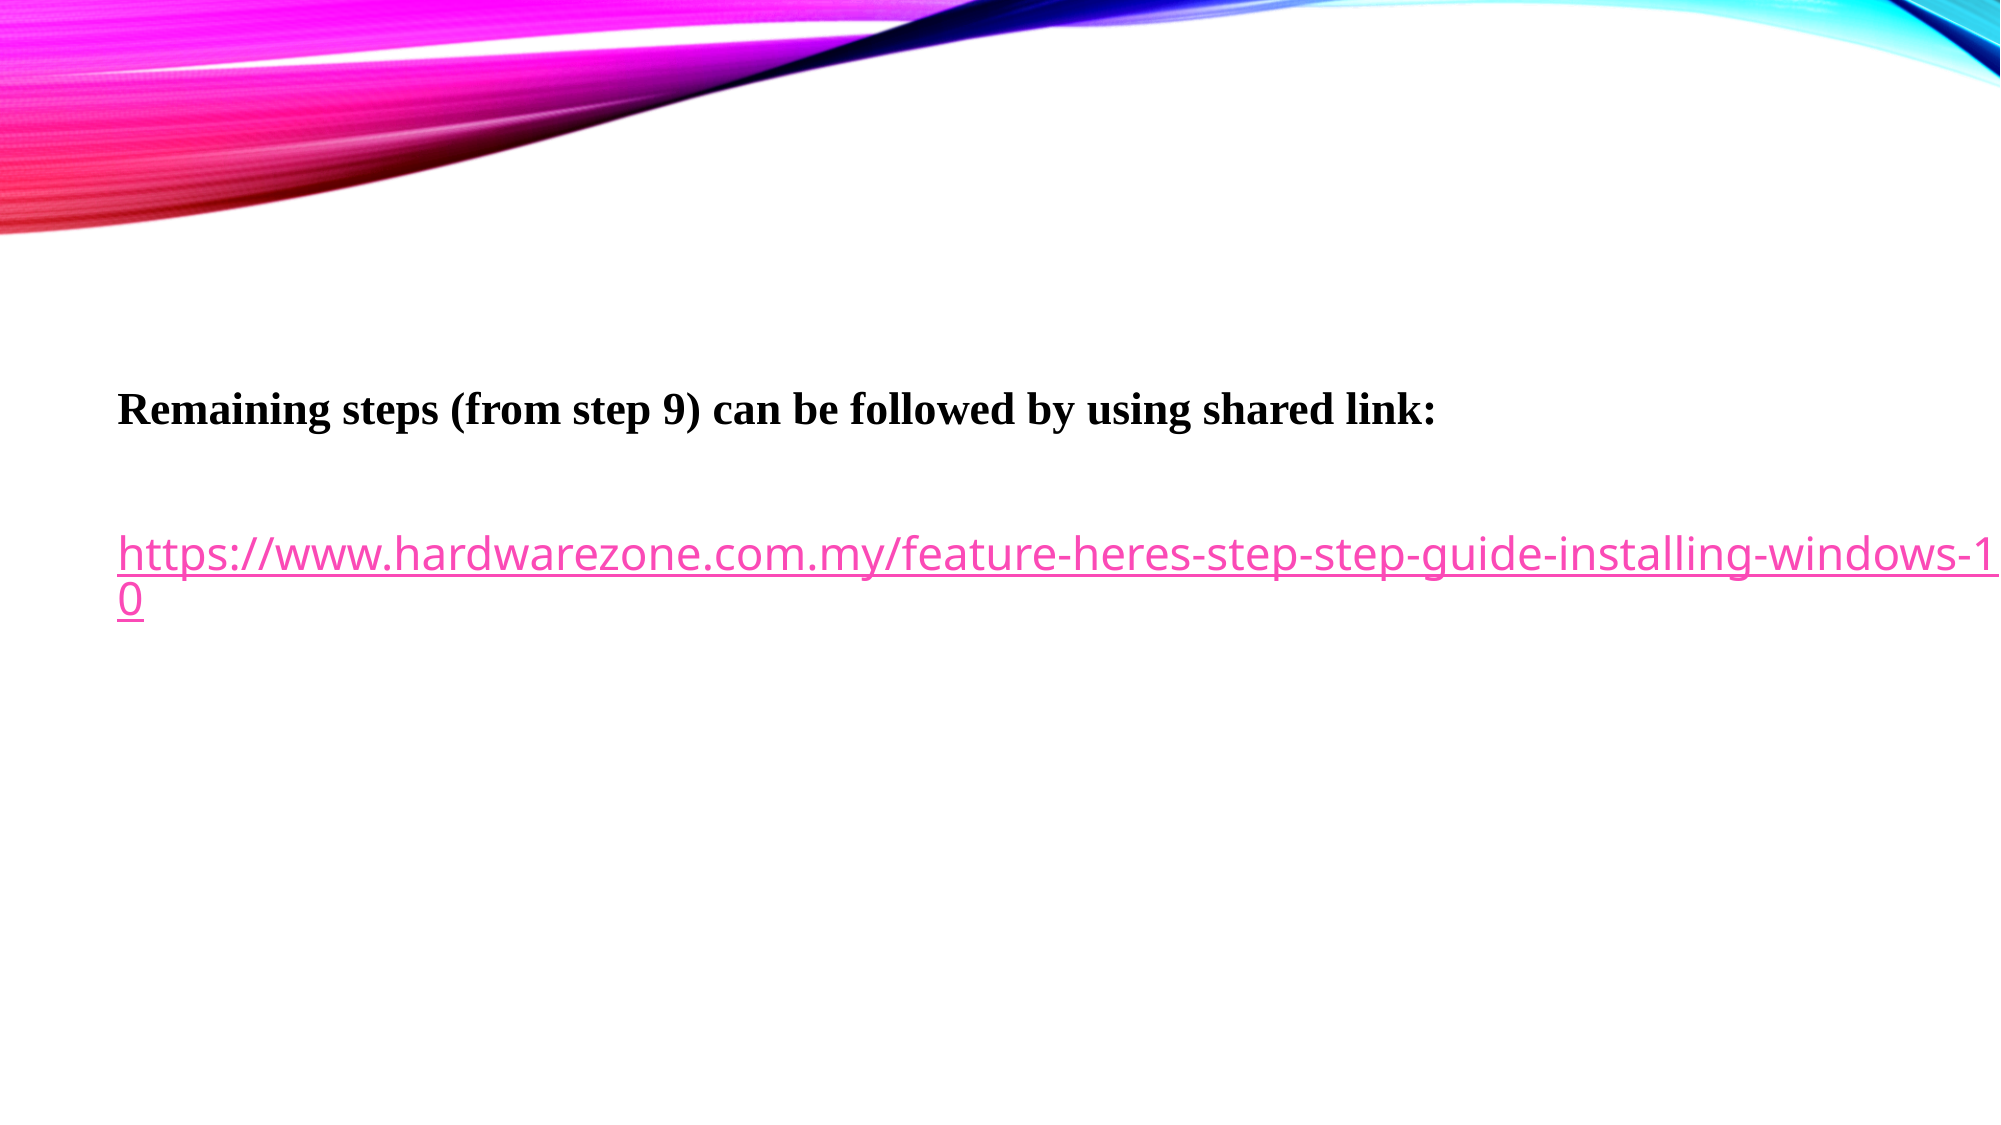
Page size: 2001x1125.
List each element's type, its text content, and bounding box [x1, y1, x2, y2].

list Remaining steps (from step 9) can be followed by using shared link: https://www.hardwarezone.com.my/feature-heres-step-step-guide-installing-windows-10 [102, 377, 2000, 1012]
picture [0, 0, 2000, 237]
picture [1890, 0, 2000, 75]
picture [1910, 0, 2000, 45]
